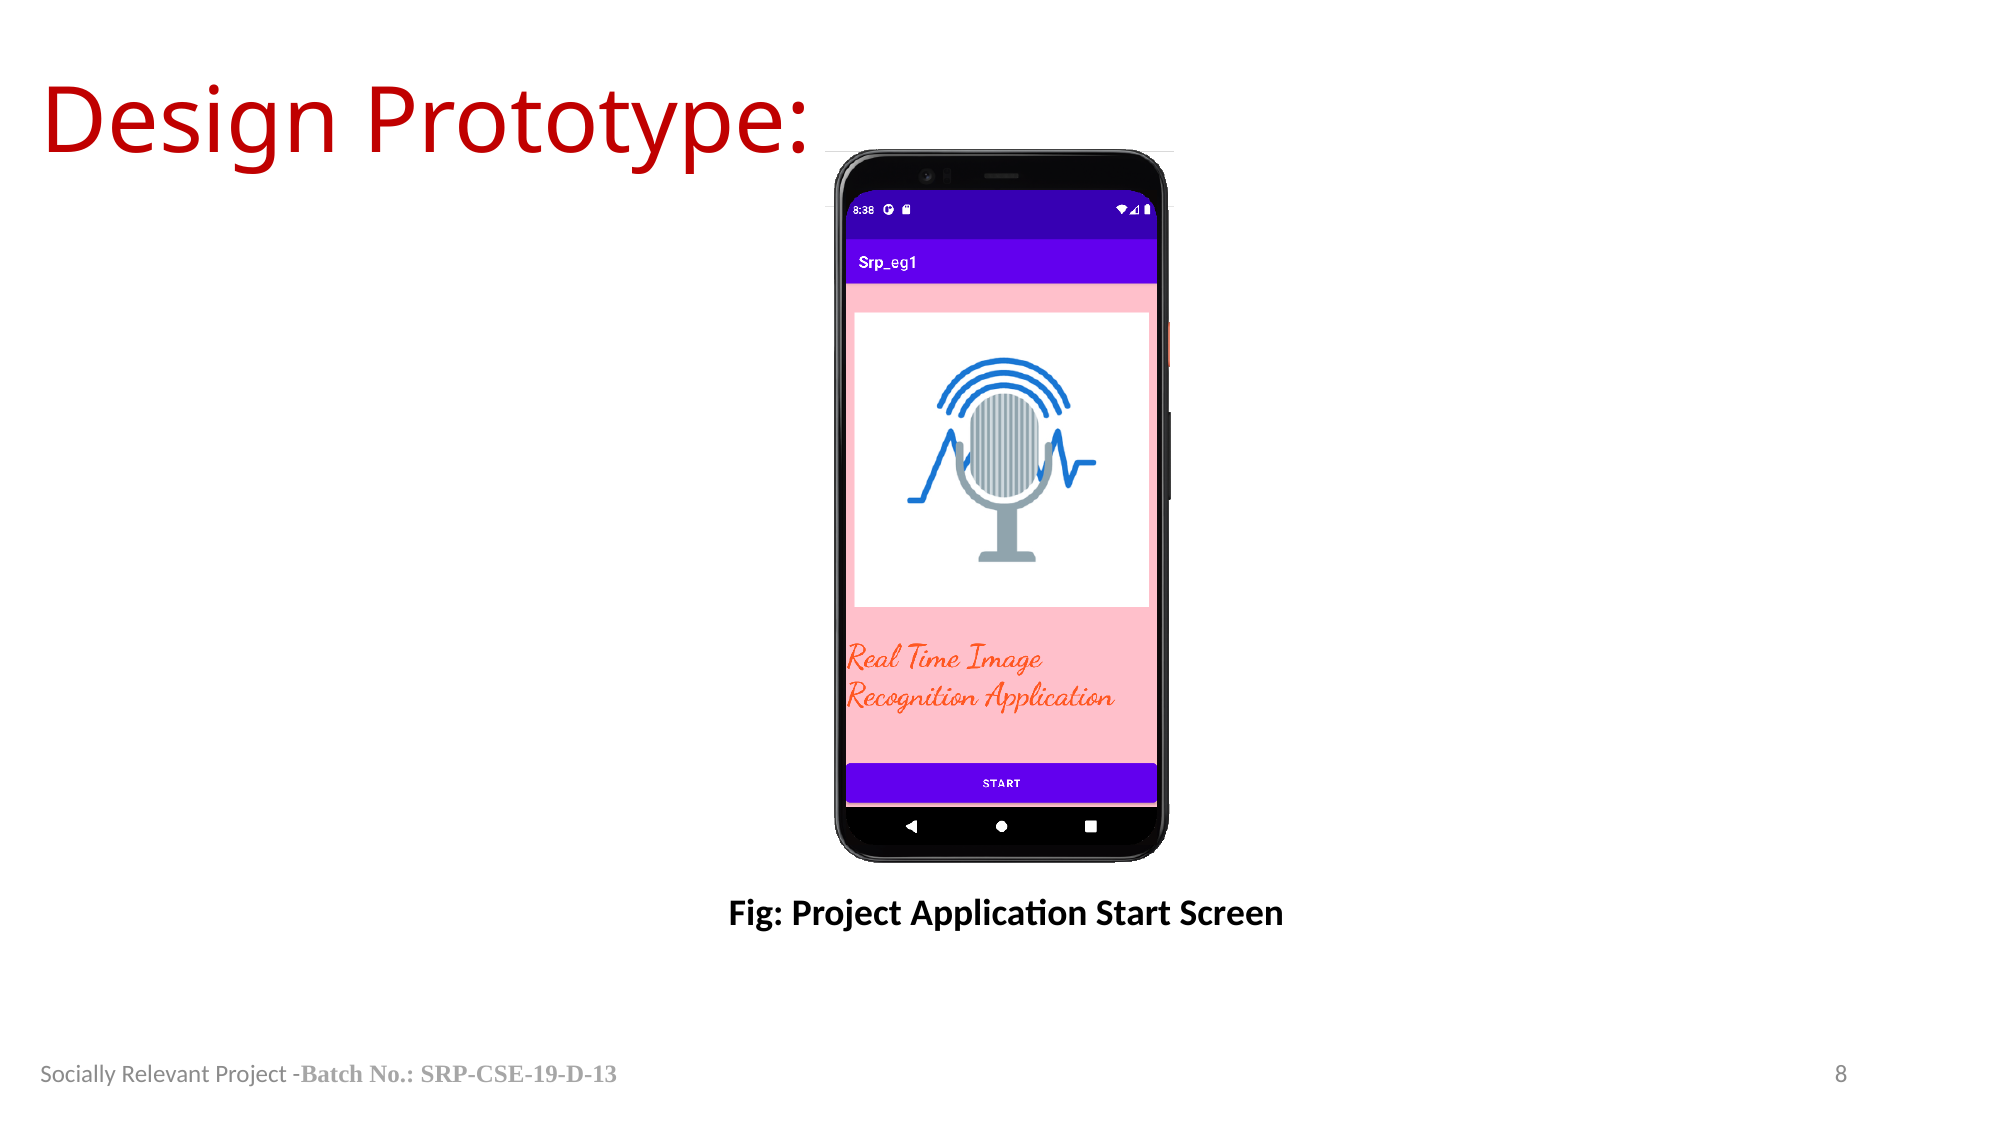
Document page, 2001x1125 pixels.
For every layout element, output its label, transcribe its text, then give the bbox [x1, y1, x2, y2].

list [825, 140, 1174, 868]
title Design Prototype: [25, 13, 1751, 232]
footer Socially Relevant Project -Batch No.: SRP-CSE-19-D-13 [25, 1042, 701, 1103]
slide_number 8 [1412, 1042, 1863, 1103]
text_box Fig: Project Application Start Screen [714, 880, 1337, 941]
